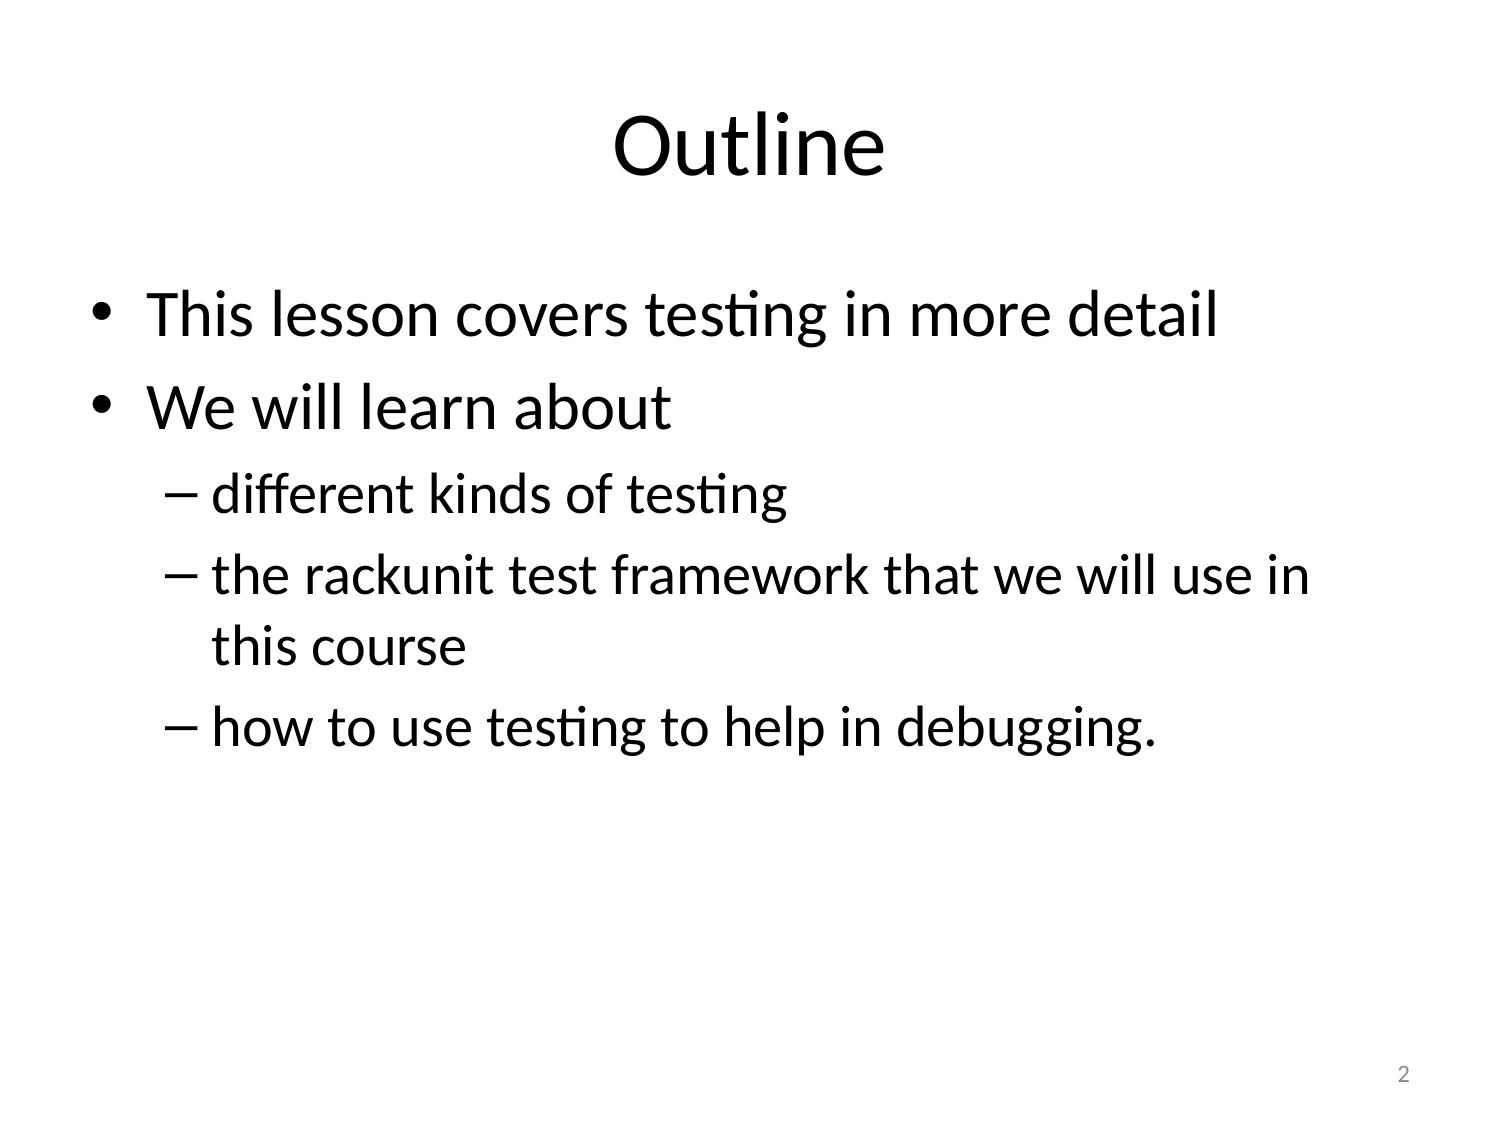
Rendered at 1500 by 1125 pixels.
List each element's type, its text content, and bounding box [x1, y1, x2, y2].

title Outline [75, 45, 1425, 233]
slide_number 2 [1074, 1042, 1425, 1103]
list This lesson covers testing in more detail We will learn about different kinds of testing the rackunit test framework that we will use in this course how to use testing to help in debugging. [75, 262, 1425, 1005]
